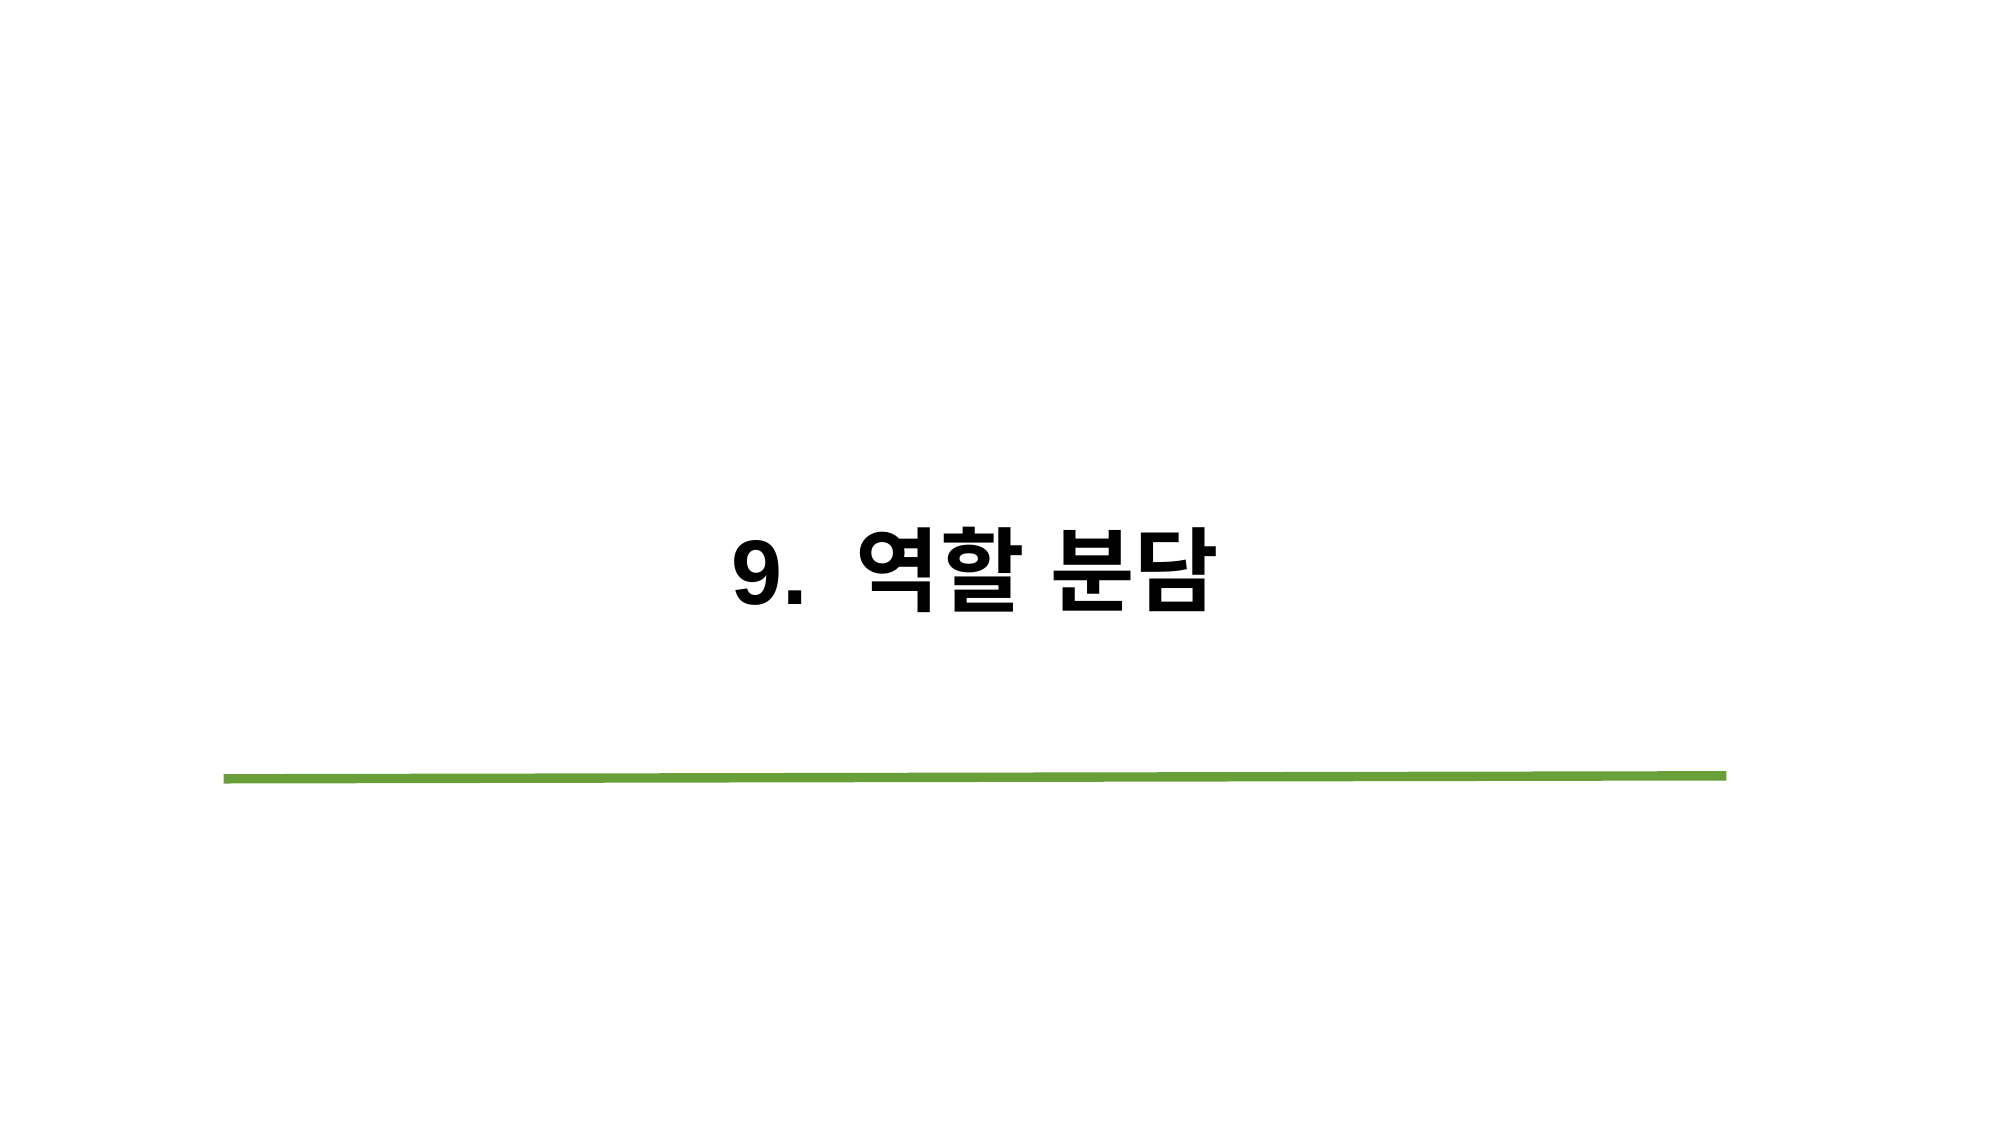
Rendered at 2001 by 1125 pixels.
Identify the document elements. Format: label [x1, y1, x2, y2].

text_box [225, 305, 1727, 774]
text_box [223, 775, 1727, 779]
